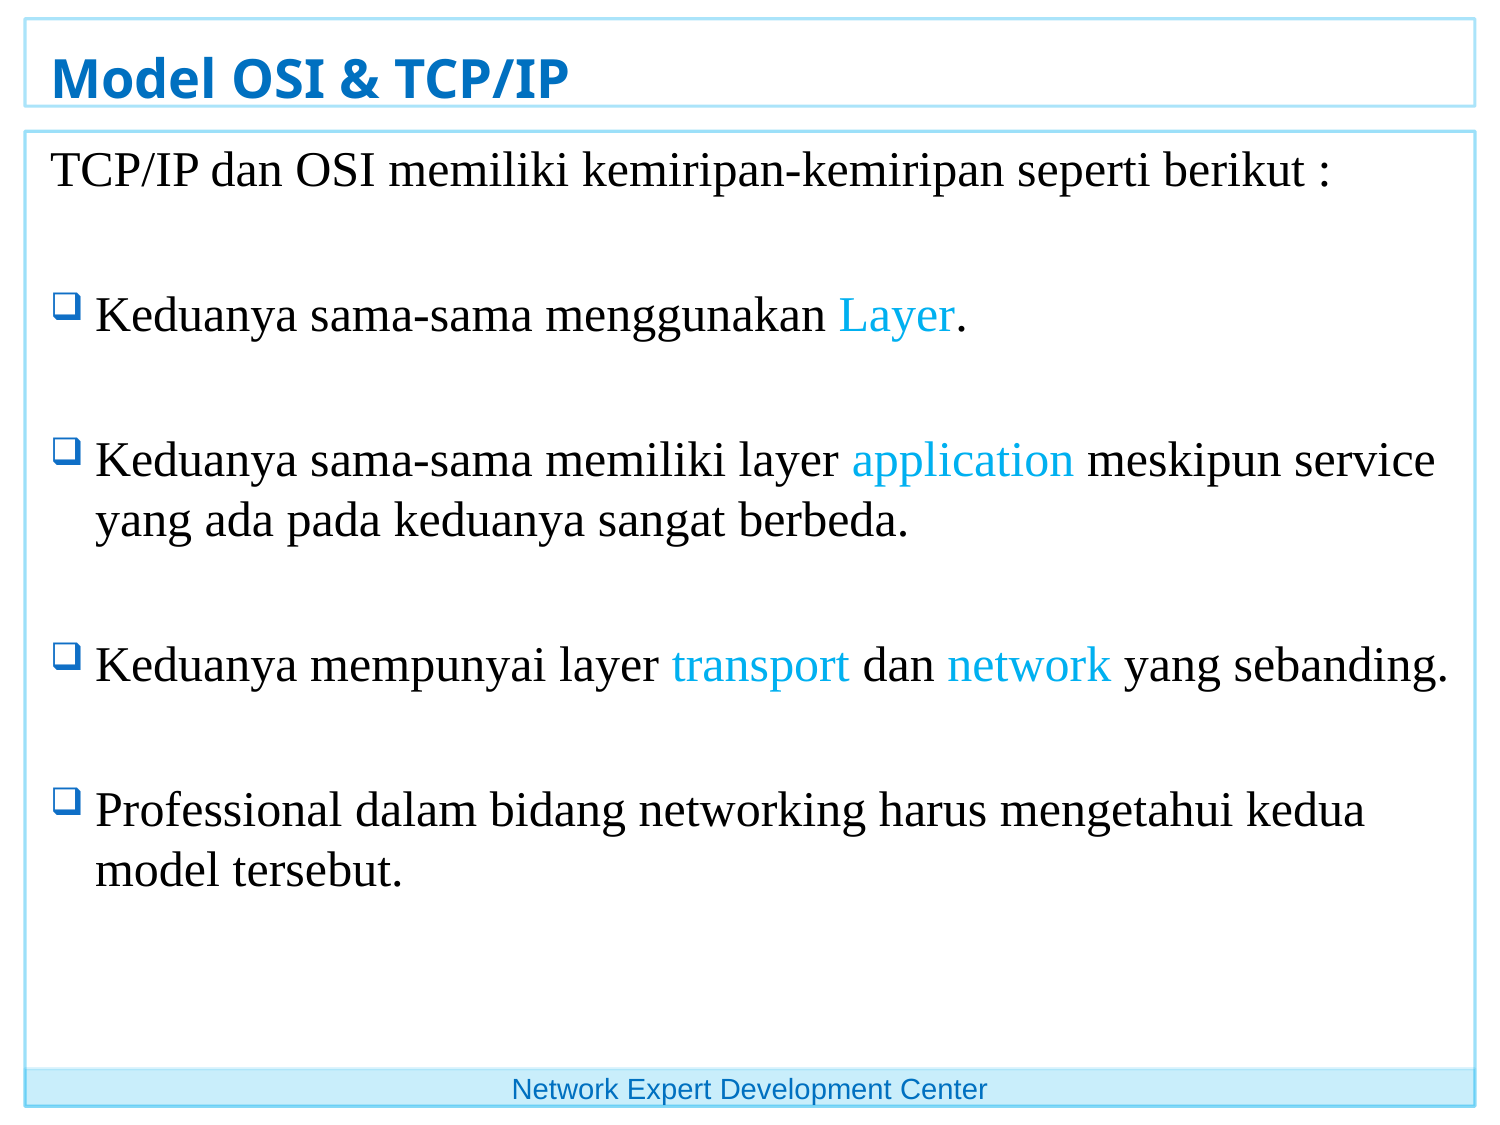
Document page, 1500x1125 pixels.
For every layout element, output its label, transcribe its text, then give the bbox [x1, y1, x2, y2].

text_box [23, 17, 1476, 108]
title Model OSI & TCP/IP [35, 108, 1465, 118]
text_box [23, 130, 1477, 1108]
text_box Network Expert Development Center [23, 1067, 1476, 1108]
